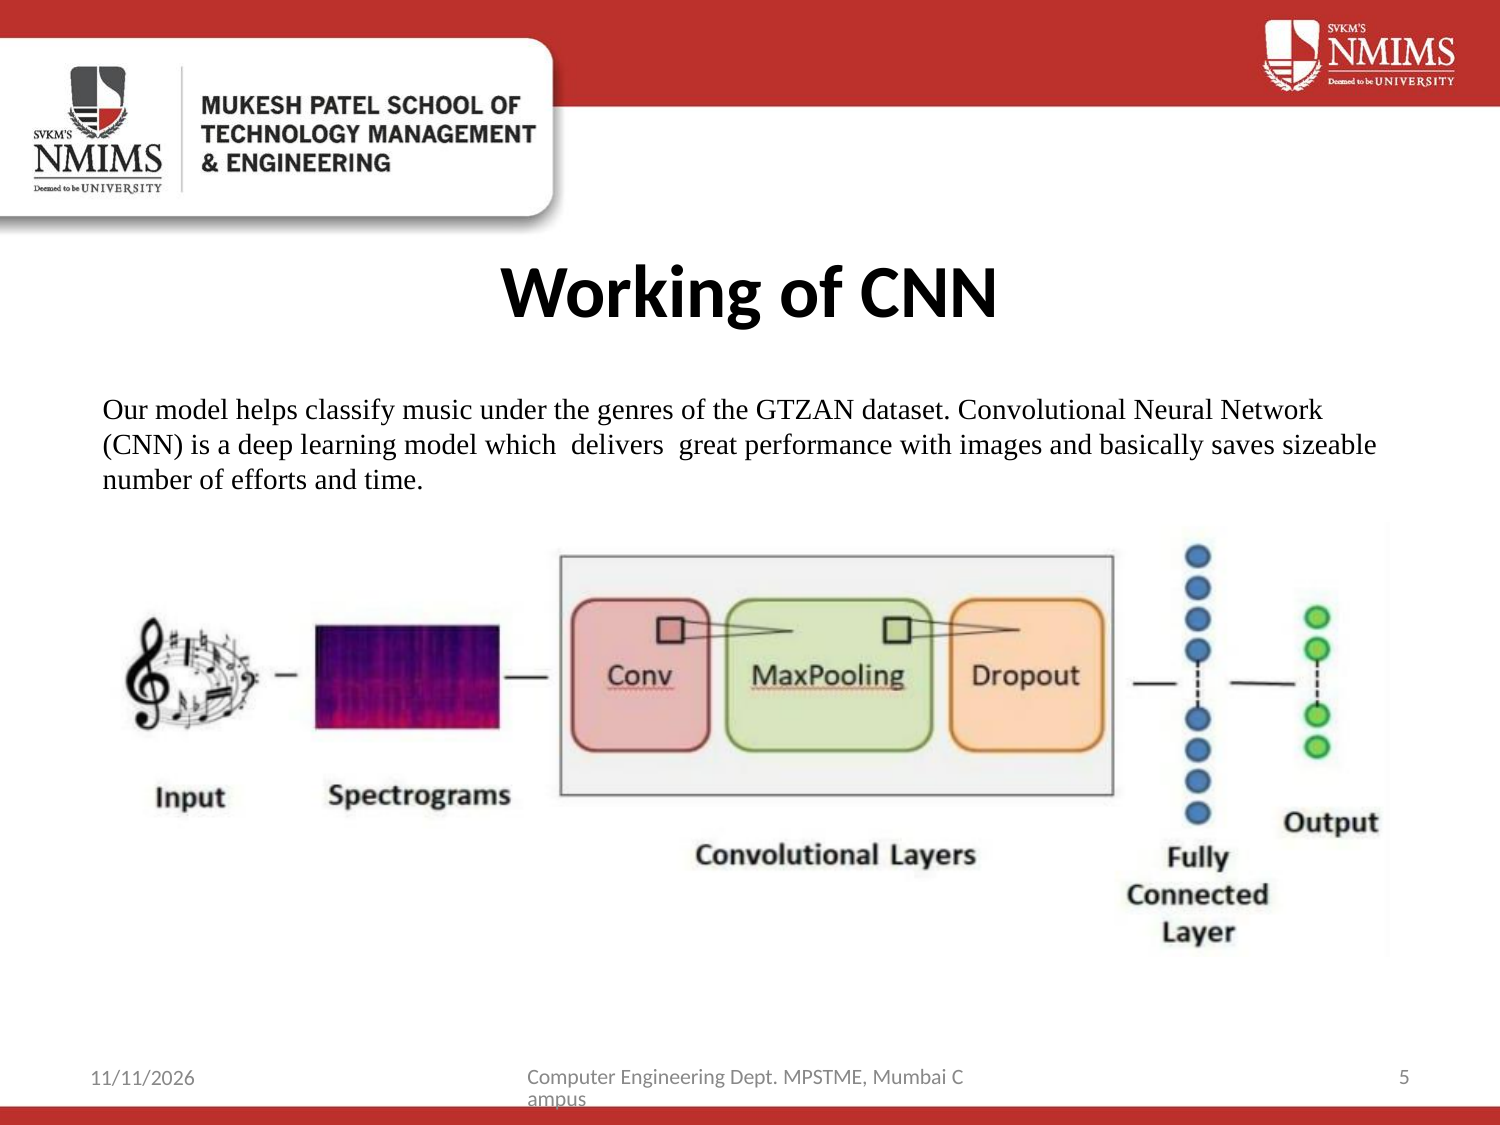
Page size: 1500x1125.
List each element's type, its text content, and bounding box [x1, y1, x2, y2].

title Working of CNN [75, 212, 1425, 363]
picture [0, 0, 1500, 1125]
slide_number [75, 1046, 425, 1107]
list Our model helps classify music under the genres of the GTZAN dataset. Convolutional Neural Network (CNN) is a deep learning model which delivers great performance with images and basically saves sizeable number of efforts and time. [75, 375, 1425, 1043]
footer Computer Engineering Dept. MPSTME, Mumbai Campus [512, 1045, 988, 1106]
slide_number 5 [1074, 1045, 1425, 1106]
